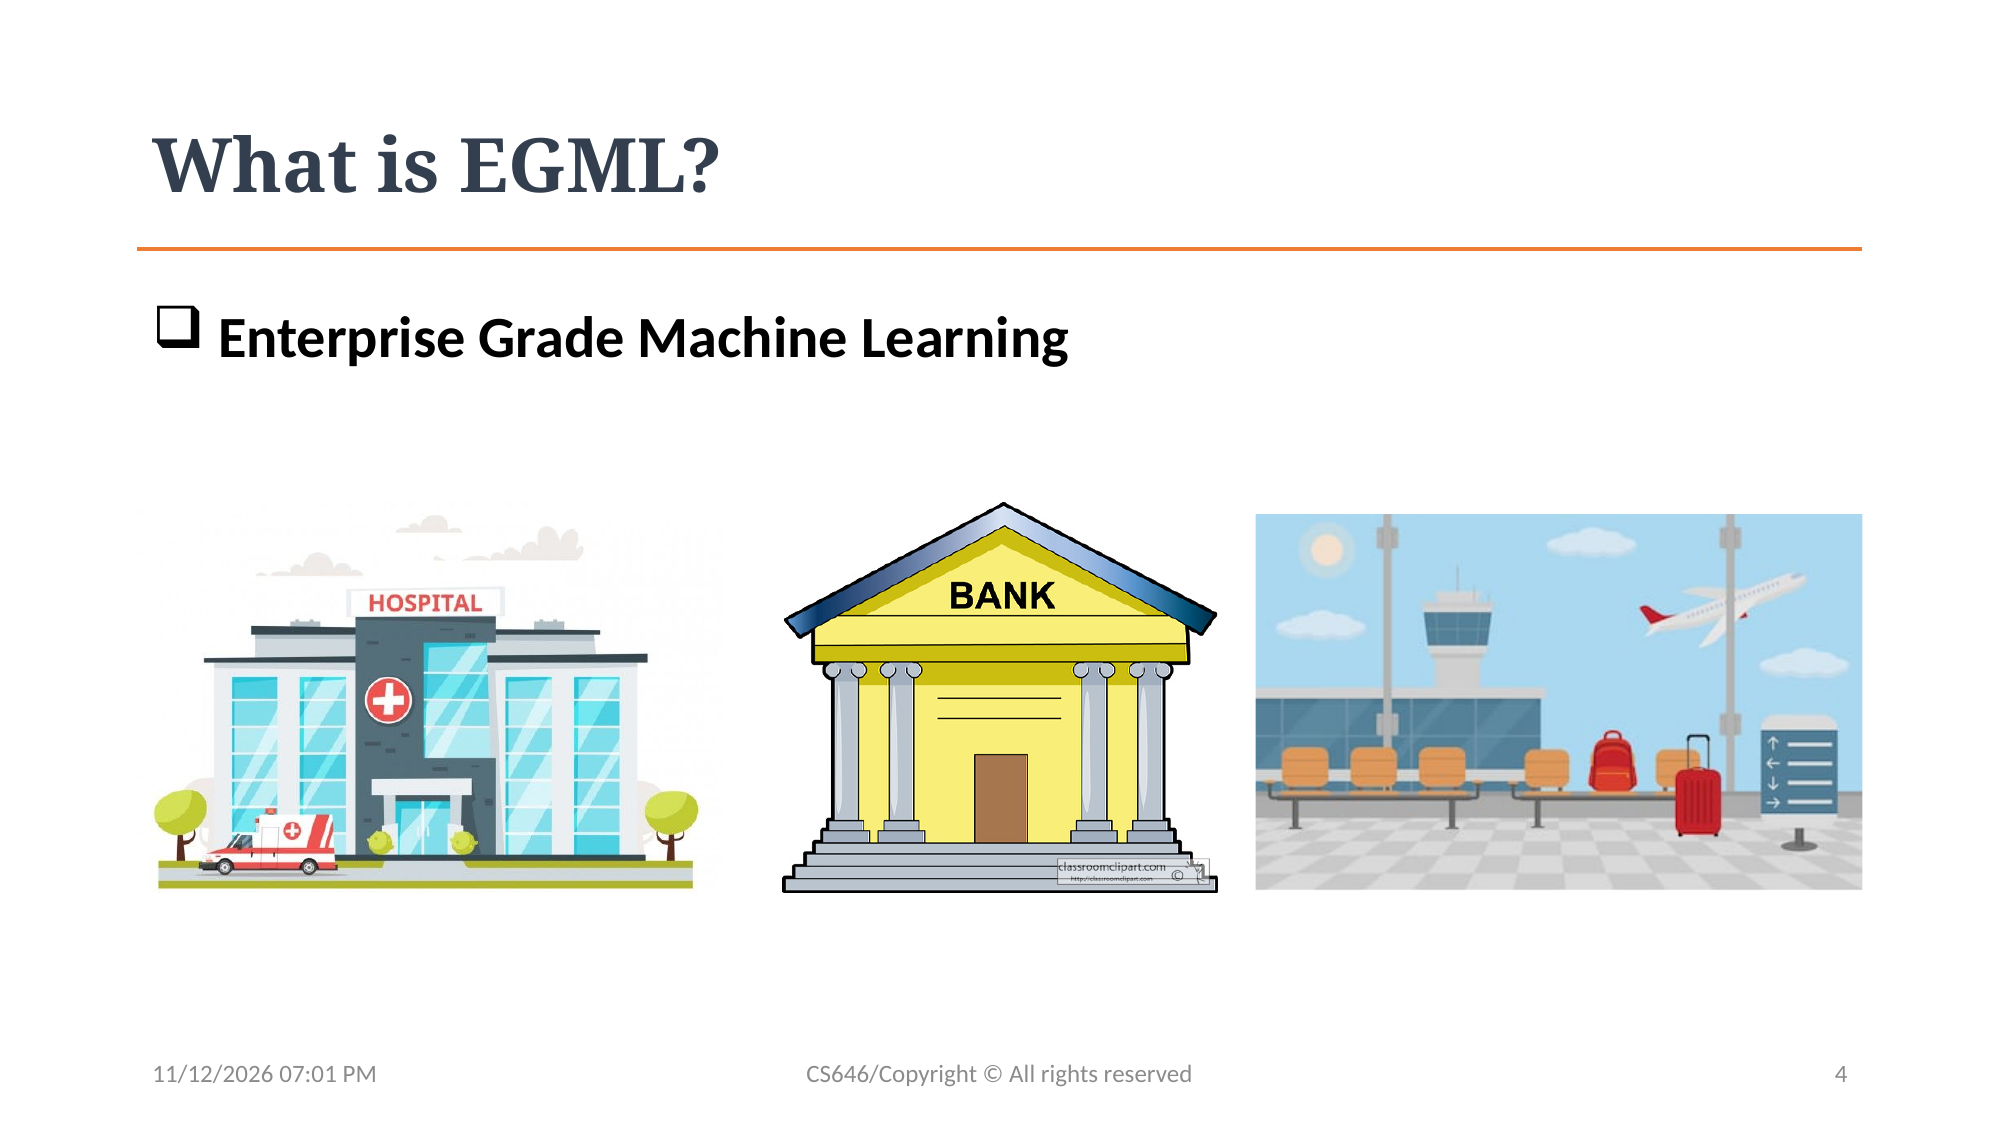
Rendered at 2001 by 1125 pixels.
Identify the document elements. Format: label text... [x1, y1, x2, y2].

slide_number 4 [1412, 1042, 1863, 1103]
footer CS646/Copyright © All rights reserved [662, 1042, 1338, 1103]
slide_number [137, 1042, 588, 1103]
picture [137, 501, 723, 893]
title What is EGML? [137, 59, 1863, 278]
picture [1255, 514, 1863, 893]
picture [782, 501, 1218, 893]
list Enterprise Grade Machine Learning [137, 299, 1863, 1014]
